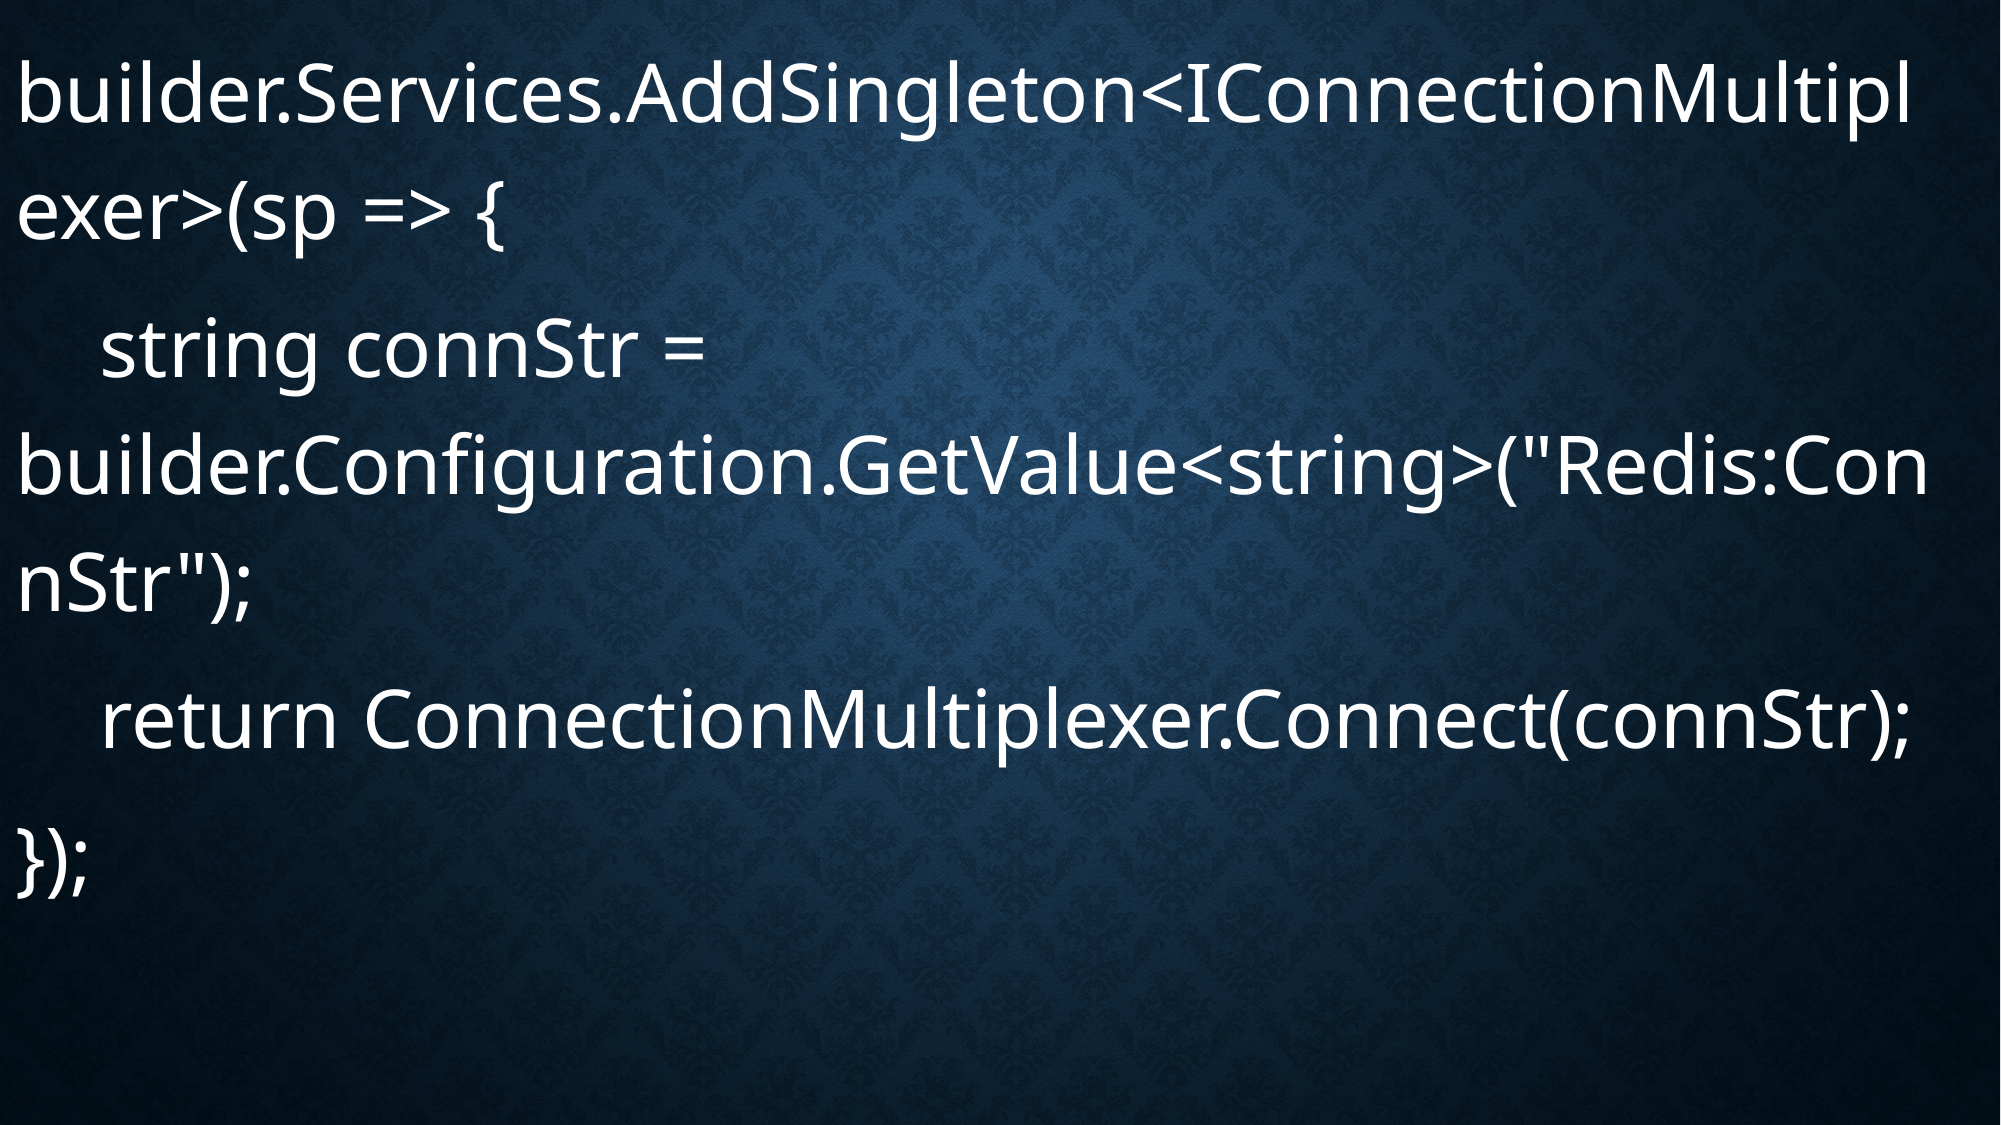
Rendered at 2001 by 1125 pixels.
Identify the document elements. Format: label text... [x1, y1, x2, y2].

list builder.Services.AddSingleton<IConnectionMultiplexer>(sp => { string connStr = builder.Configuration.GetValue<string>("Redis:ConnStr"); return ConnectionMultiplexer.Connect(connStr); }); [0, 14, 1952, 1111]
